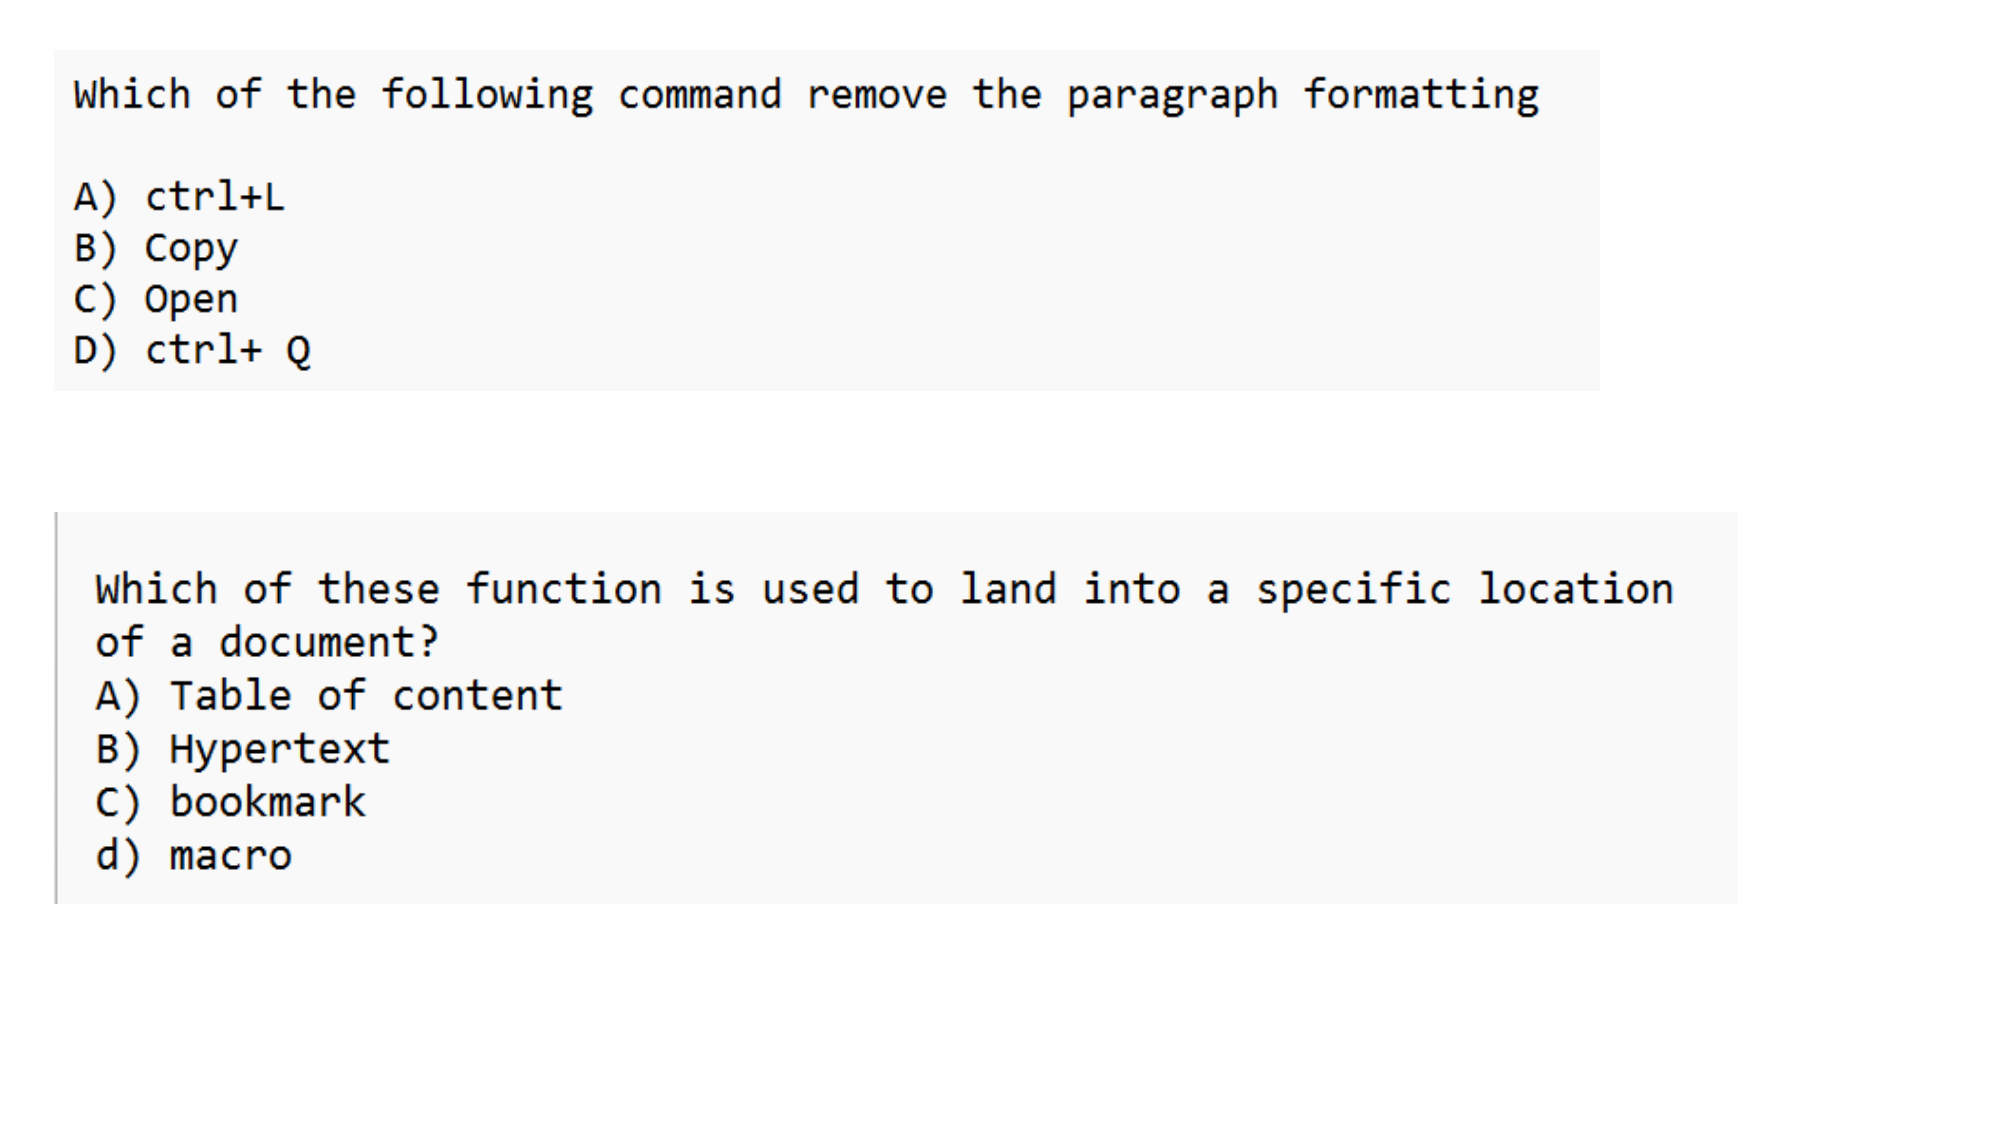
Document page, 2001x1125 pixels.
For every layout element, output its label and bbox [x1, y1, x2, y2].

picture [54, 50, 1600, 391]
picture [54, 512, 1738, 904]
